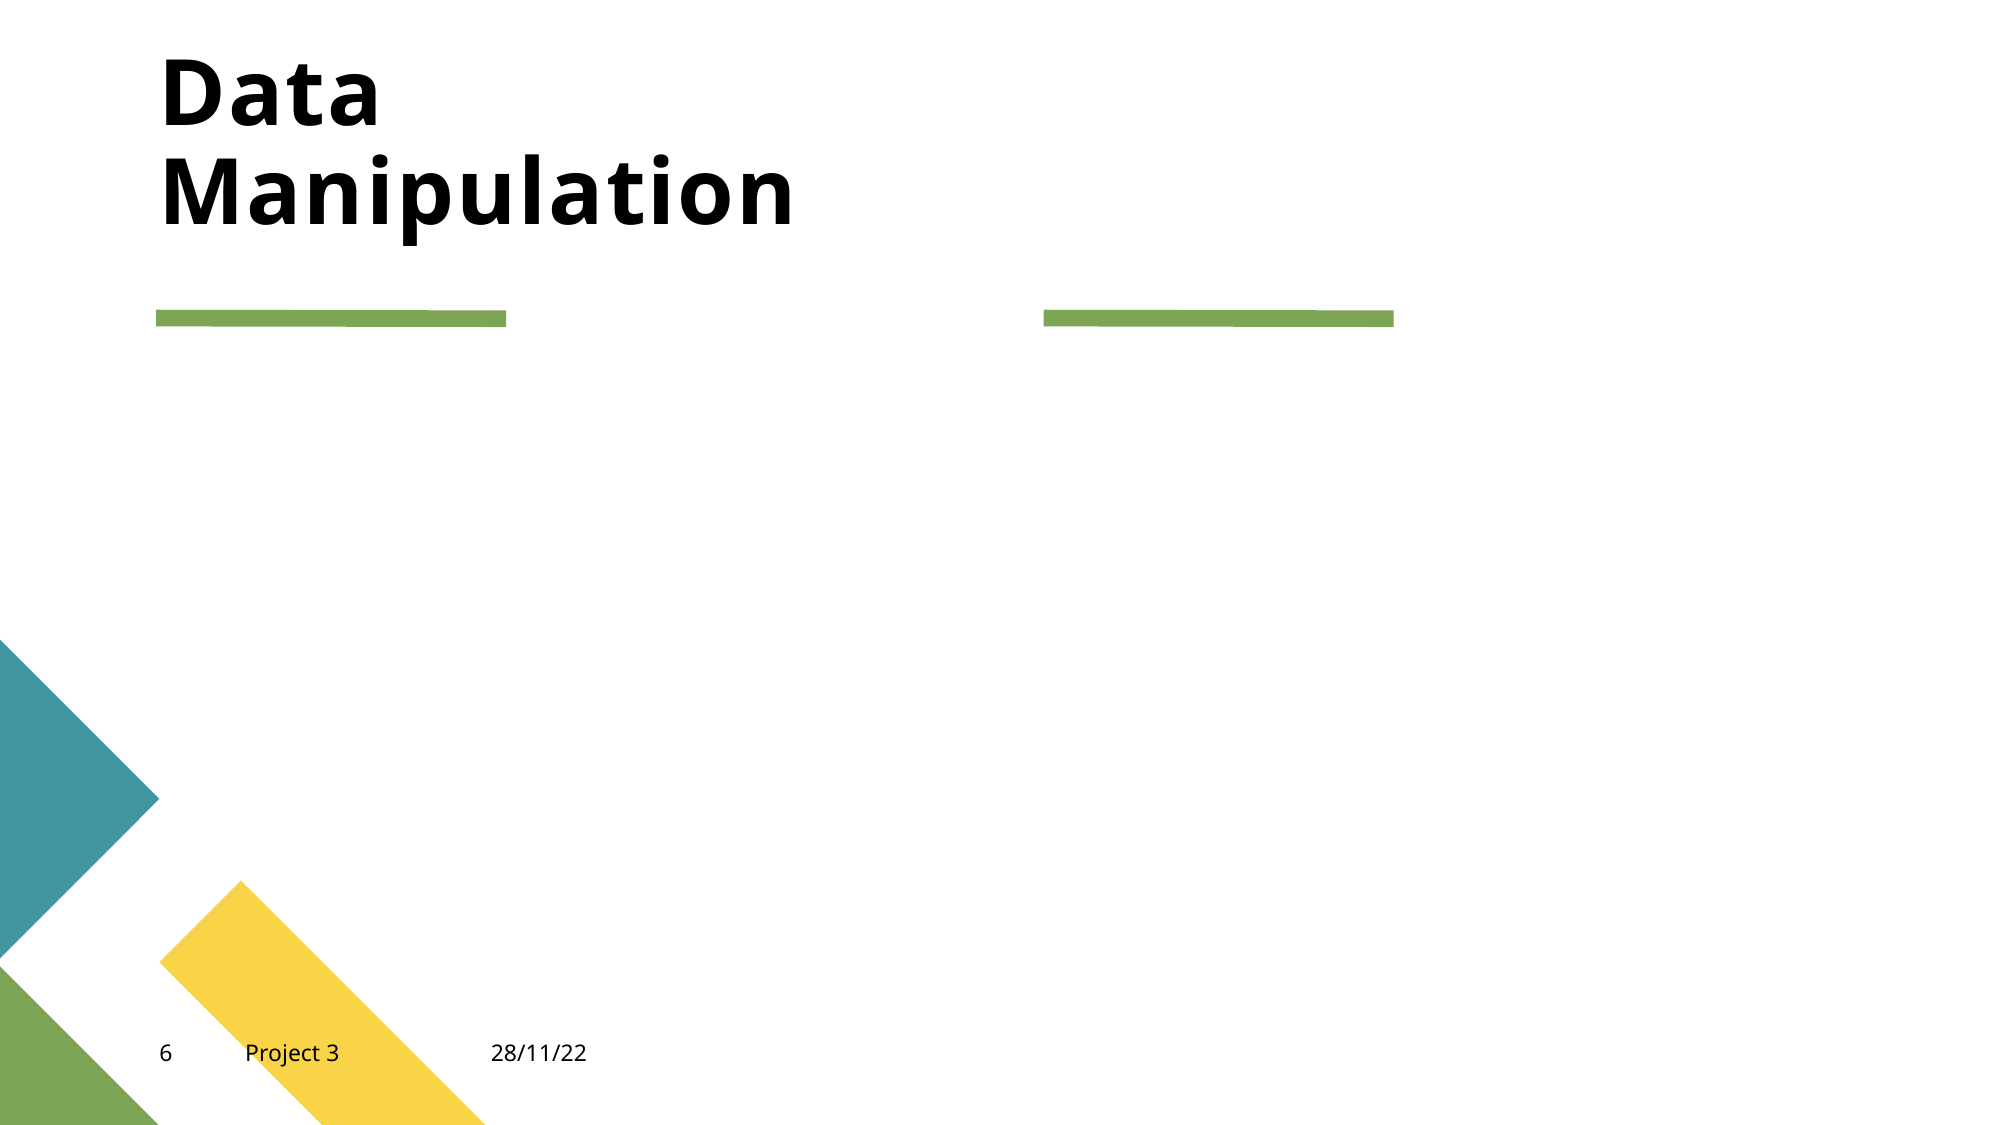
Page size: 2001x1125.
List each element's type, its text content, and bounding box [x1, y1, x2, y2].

title Data Manipulation [158, 144, 969, 245]
footer Project 3 [245, 1038, 490, 1080]
slide_number 6 [159, 1038, 245, 1080]
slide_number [490, 1038, 707, 1080]
